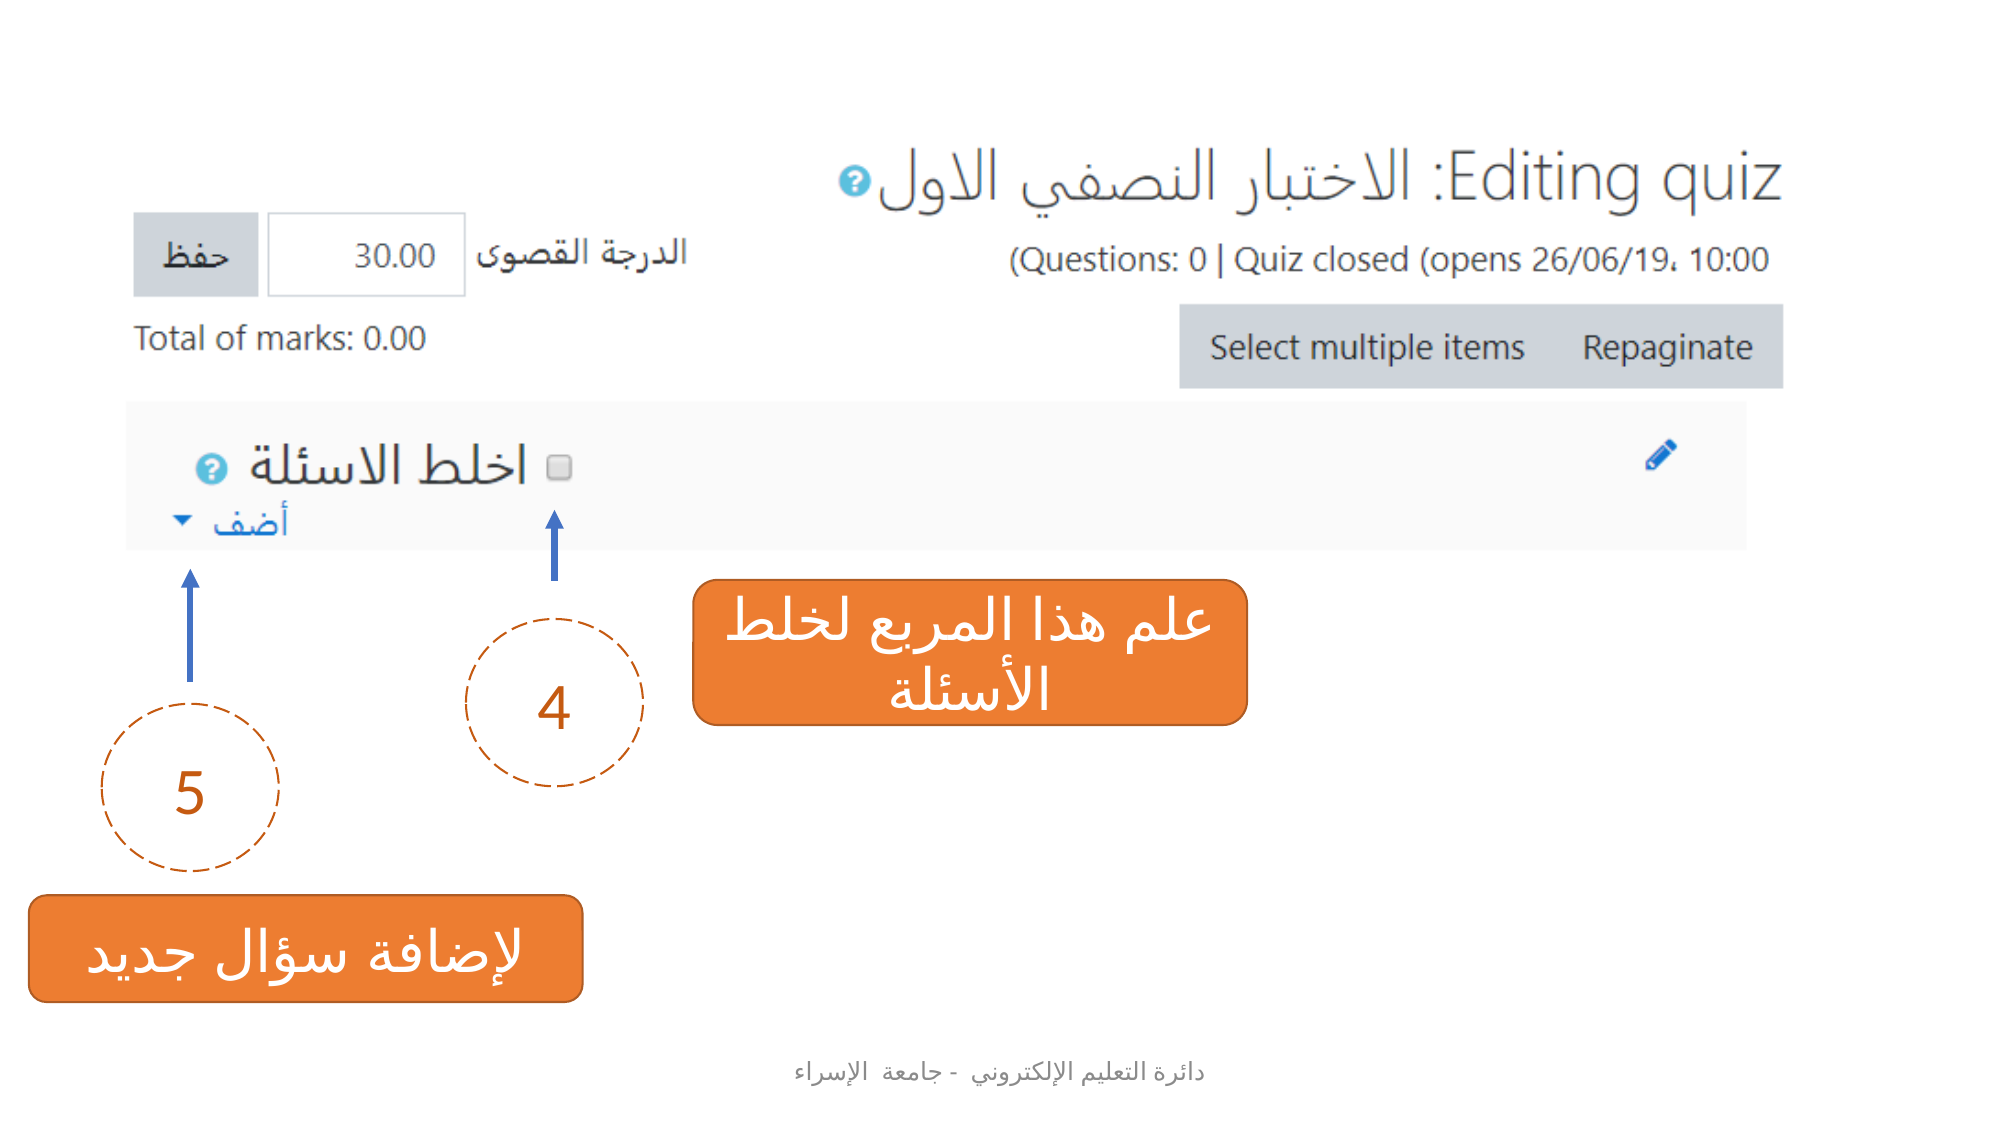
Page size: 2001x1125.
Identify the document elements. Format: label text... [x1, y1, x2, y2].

text_box 5 [100, 702, 280, 873]
picture [101, 88, 1824, 644]
text_box 4 [464, 644, 644, 788]
footer دائرة التعليم الإلكتروني - جامعة الإسراء [662, 1042, 1338, 1103]
text_box لإضافة سؤال جديد [27, 894, 584, 1004]
text_box علم هذا المربع لخلط الأسئلة [692, 644, 1249, 727]
